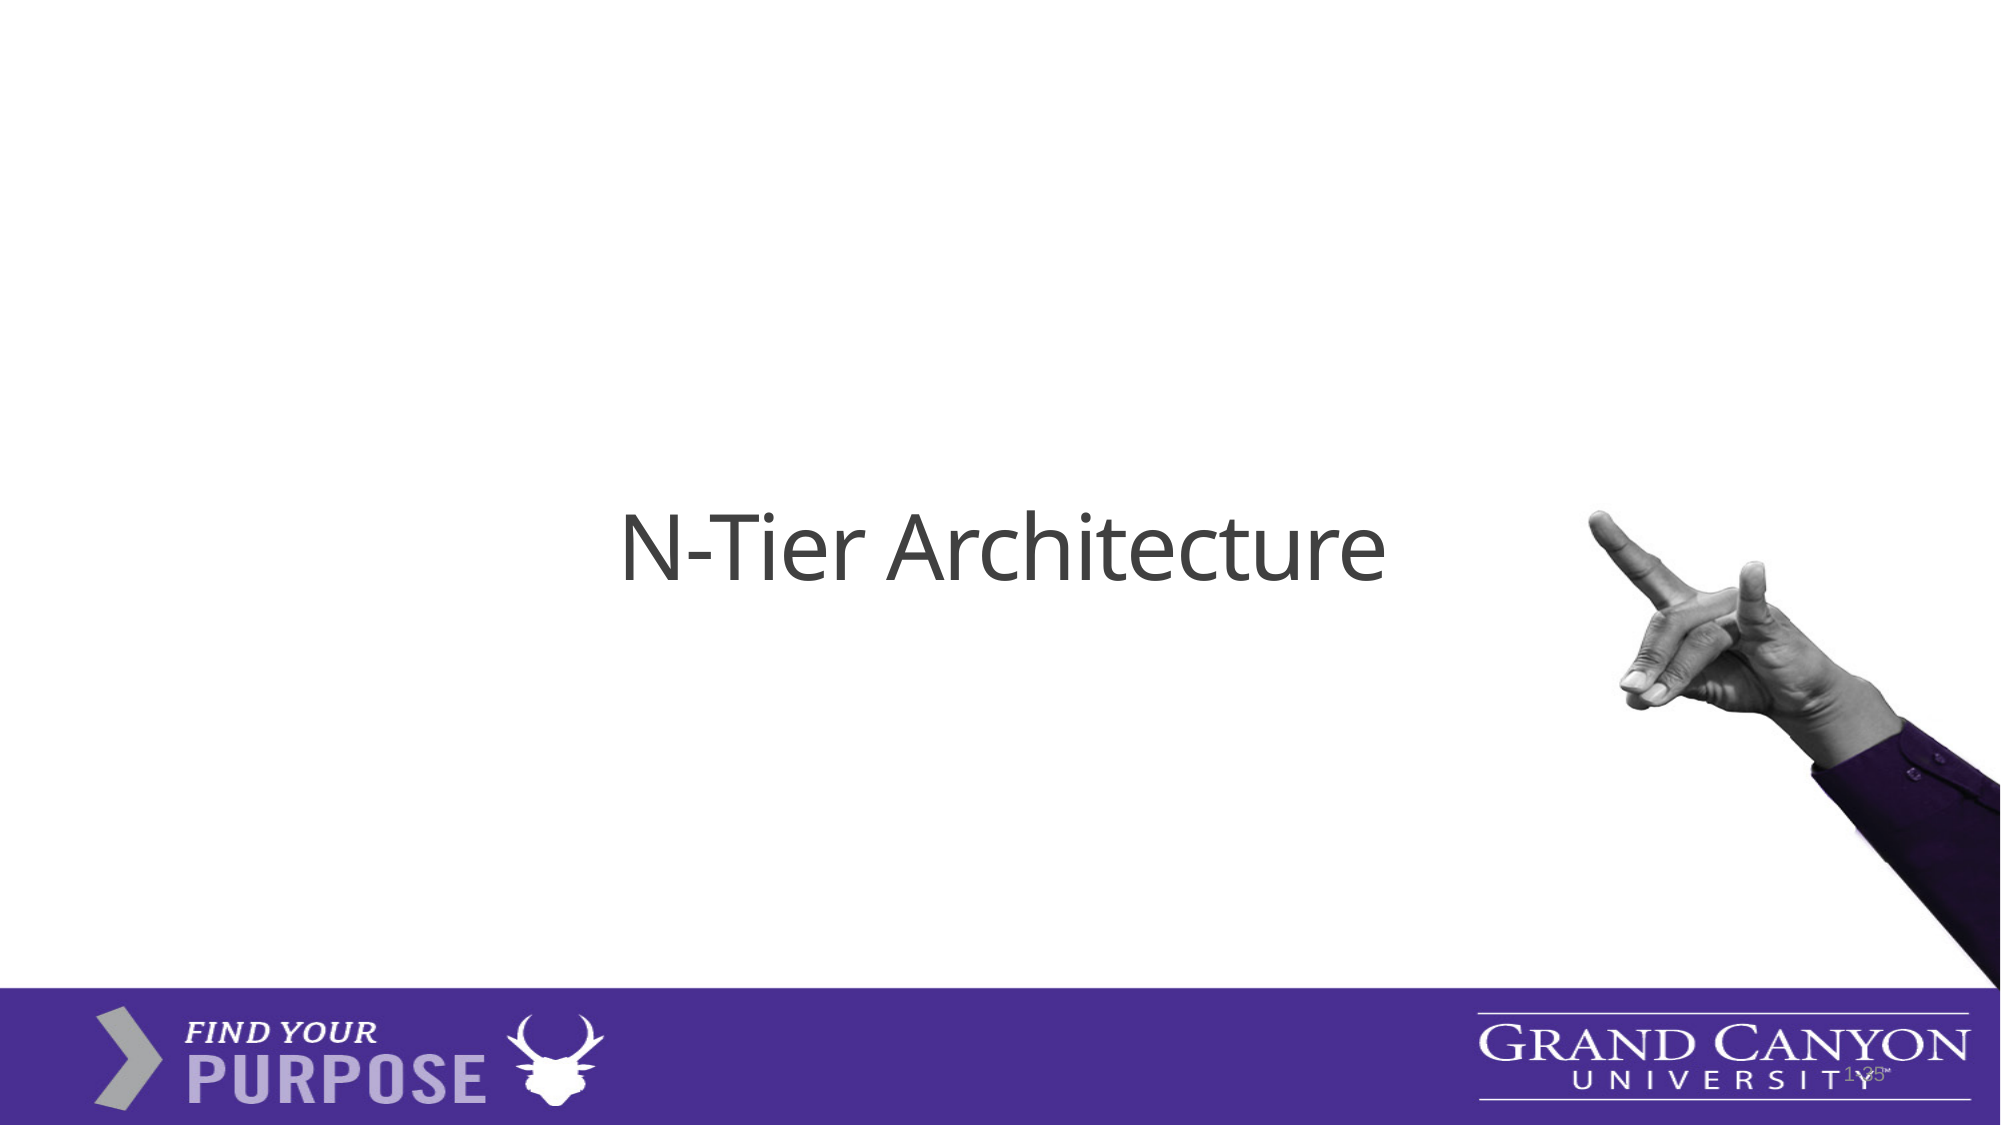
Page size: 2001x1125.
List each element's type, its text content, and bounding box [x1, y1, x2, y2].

title N-Tier Architecture [362, 450, 1645, 638]
picture [0, 0, 2001, 1125]
slide_number 1-35 [1433, 1042, 1900, 1103]
